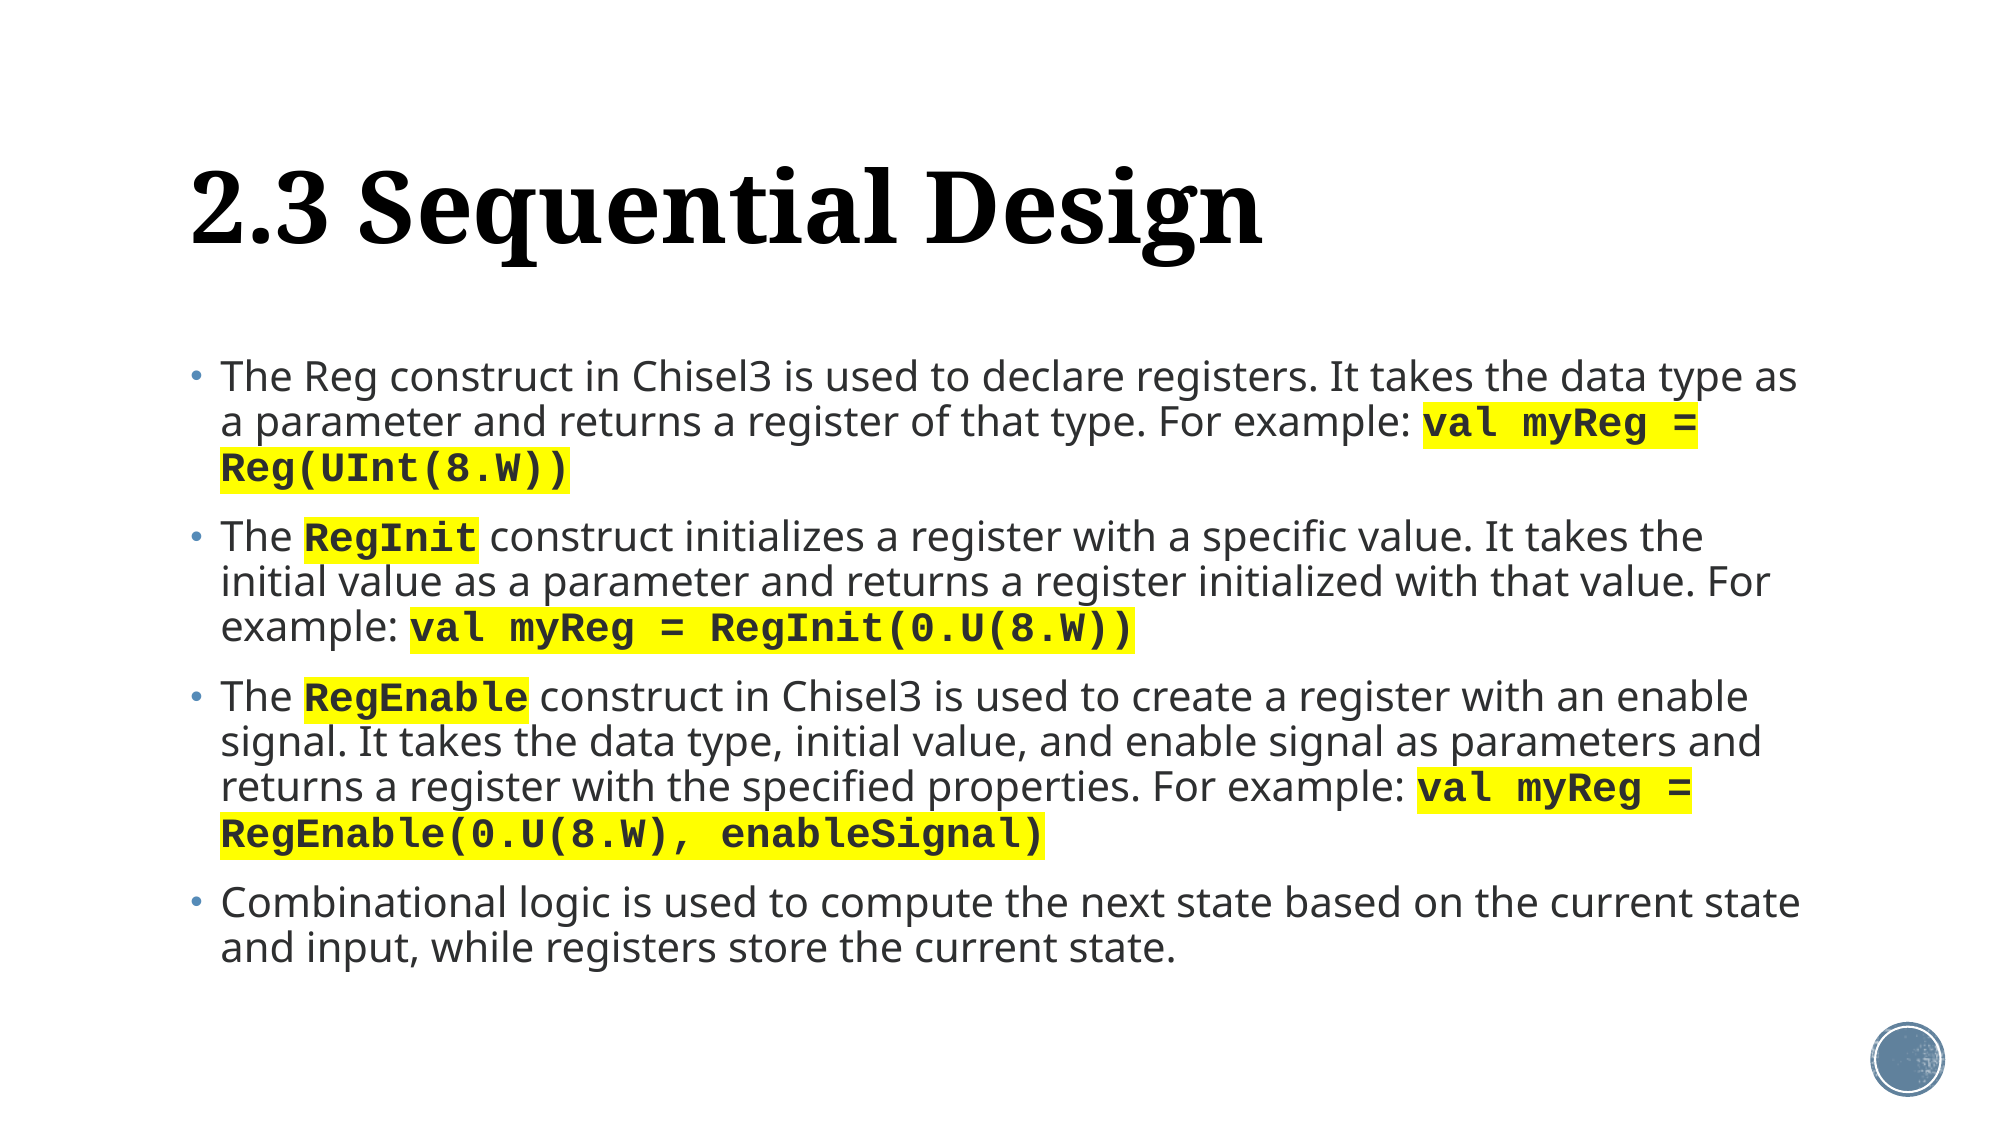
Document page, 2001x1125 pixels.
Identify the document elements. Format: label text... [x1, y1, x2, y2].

title 2.3 Sequential Design [175, 79, 1826, 344]
list The Reg construct in Chisel3 is used to declare registers. It takes the data type as a parameter and returns a register of that type. For example: val myReg = Reg(UInt(8.W)) The RegInit construct initializes a register with a specific value. It takes the initial value as a parameter and returns a register initialized with that value. For example: val myReg = RegInit(0.U(8.W)) The RegEnable construct in Chisel3 is used to create a register with an enable signal. It takes the data type, initial value, and enable signal as parameters and returns a register with the specified properties. For example: val myReg = RegEnable(0.U(8.W), enableSignal) Combinational logic is used to compute the next state based on the current state and input, while registers store the current state. [175, 348, 1826, 1013]
